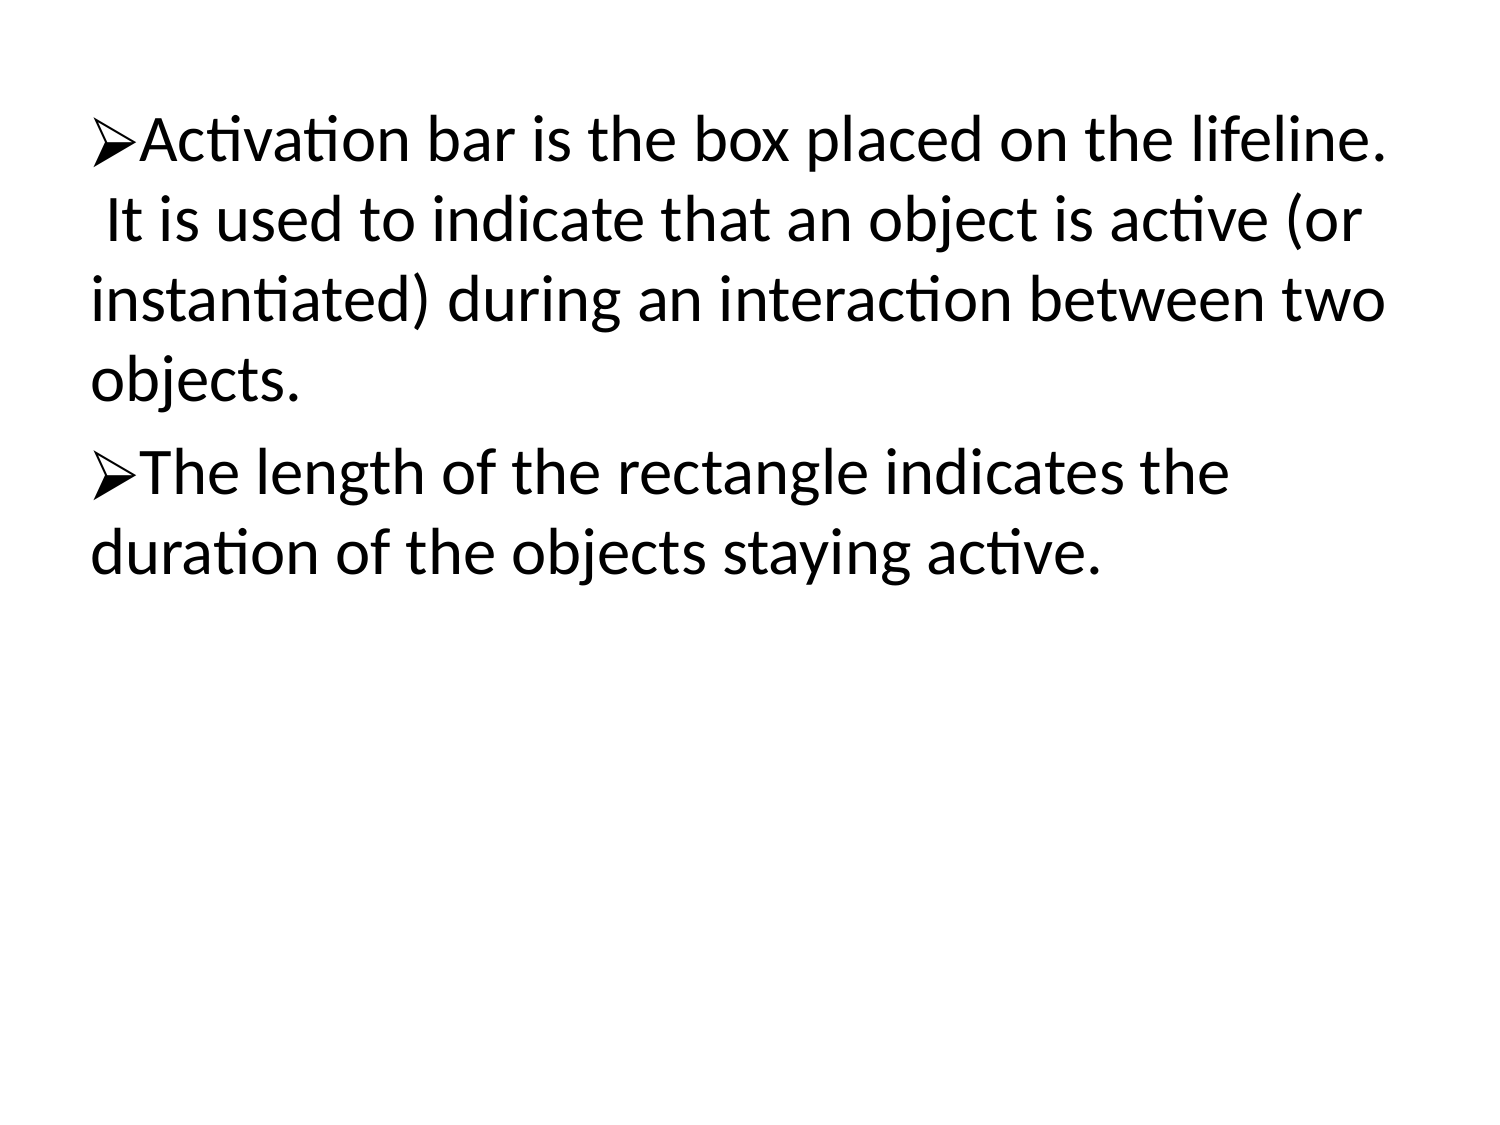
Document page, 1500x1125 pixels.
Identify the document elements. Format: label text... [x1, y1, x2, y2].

subtitle Activation bar is the box placed on the lifeline. It is used to indicate that an object is active (or instantiated) during an interaction between two objects. The length of the rectangle indicates the duration of the objects staying active. [75, 87, 1413, 925]
